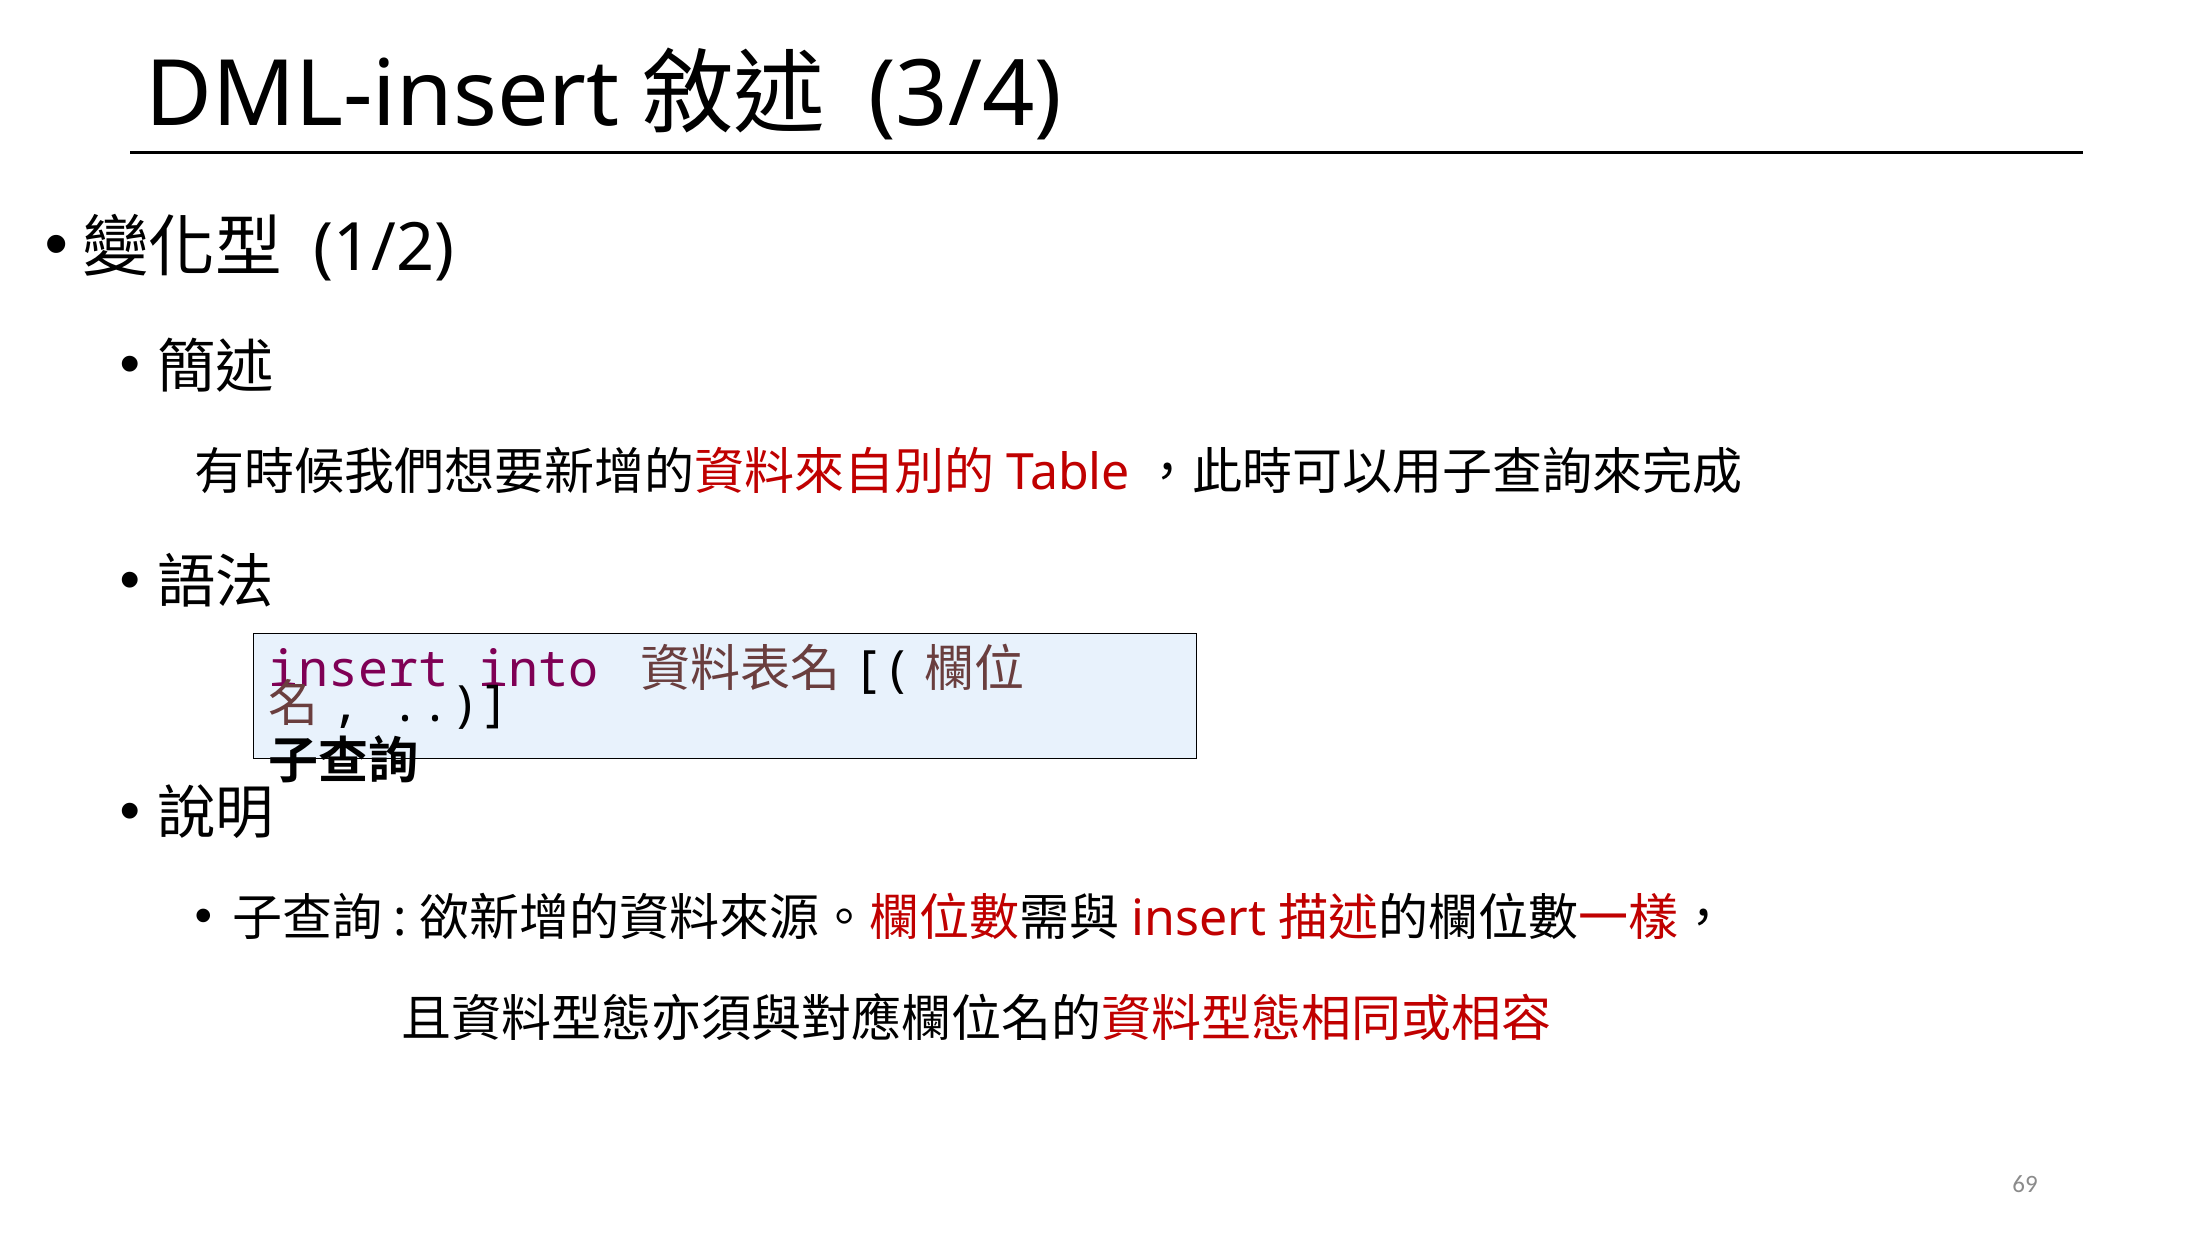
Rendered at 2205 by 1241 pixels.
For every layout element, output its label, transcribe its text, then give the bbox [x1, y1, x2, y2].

slide_number 69 [1557, 1149, 2054, 1216]
text_box insert into 資料表名[(欄位名, ..)] 子查詢 [253, 633, 1197, 759]
list 變化型 (1/2) 簡述 有時候我們想要新增的資料來自別的Table，此時可以用子查詢來完成 語法 說明 子查詢:欲新增的資料來源。欄位數需與insert描述的欄位數一樣， 且資料型態亦須與對應欄位名的資料型態相同或相容 [29, 155, 2185, 1241]
title DML-insert敘述 (3/4) [130, 3, 2084, 155]
